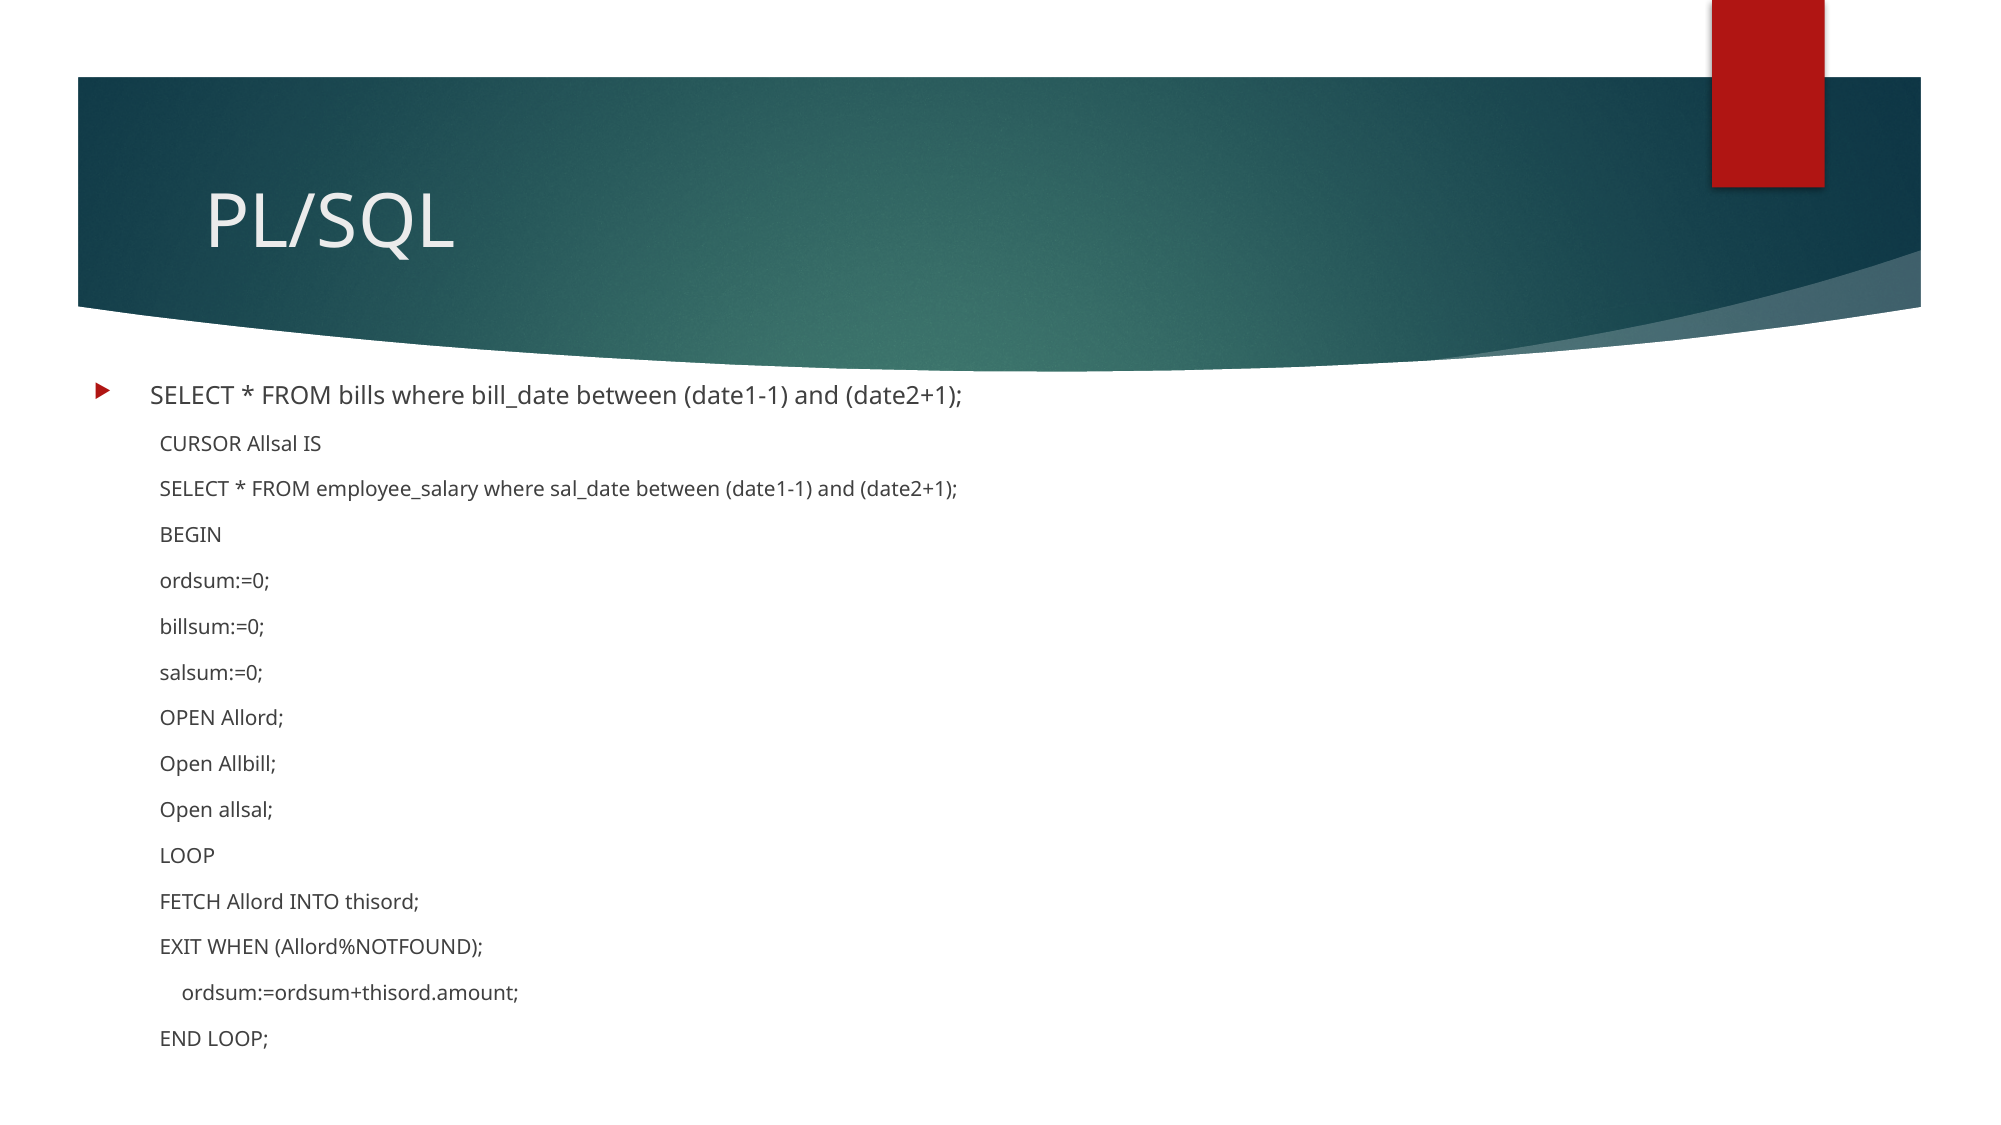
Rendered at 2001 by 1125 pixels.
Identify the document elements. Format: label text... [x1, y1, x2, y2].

list SELECT * FROM bills where bill_date between (date1-1) and (date2+1); CURSOR Allsal IS SELECT * FROM employee_salary where sal_date between (date1-1) and (date2+1); BEGIN ordsum:=0; billsum:=0; salsum:=0; OPEN Allord; Open Allbill; Open allsal; LOOP FETCH Allord INTO thisord; EXIT WHEN (Allord%NOTFOUND); ordsum:=ordsum+thisord.amount; END LOOP; [78, 371, 1527, 933]
title PL/SQL [189, 159, 1638, 276]
